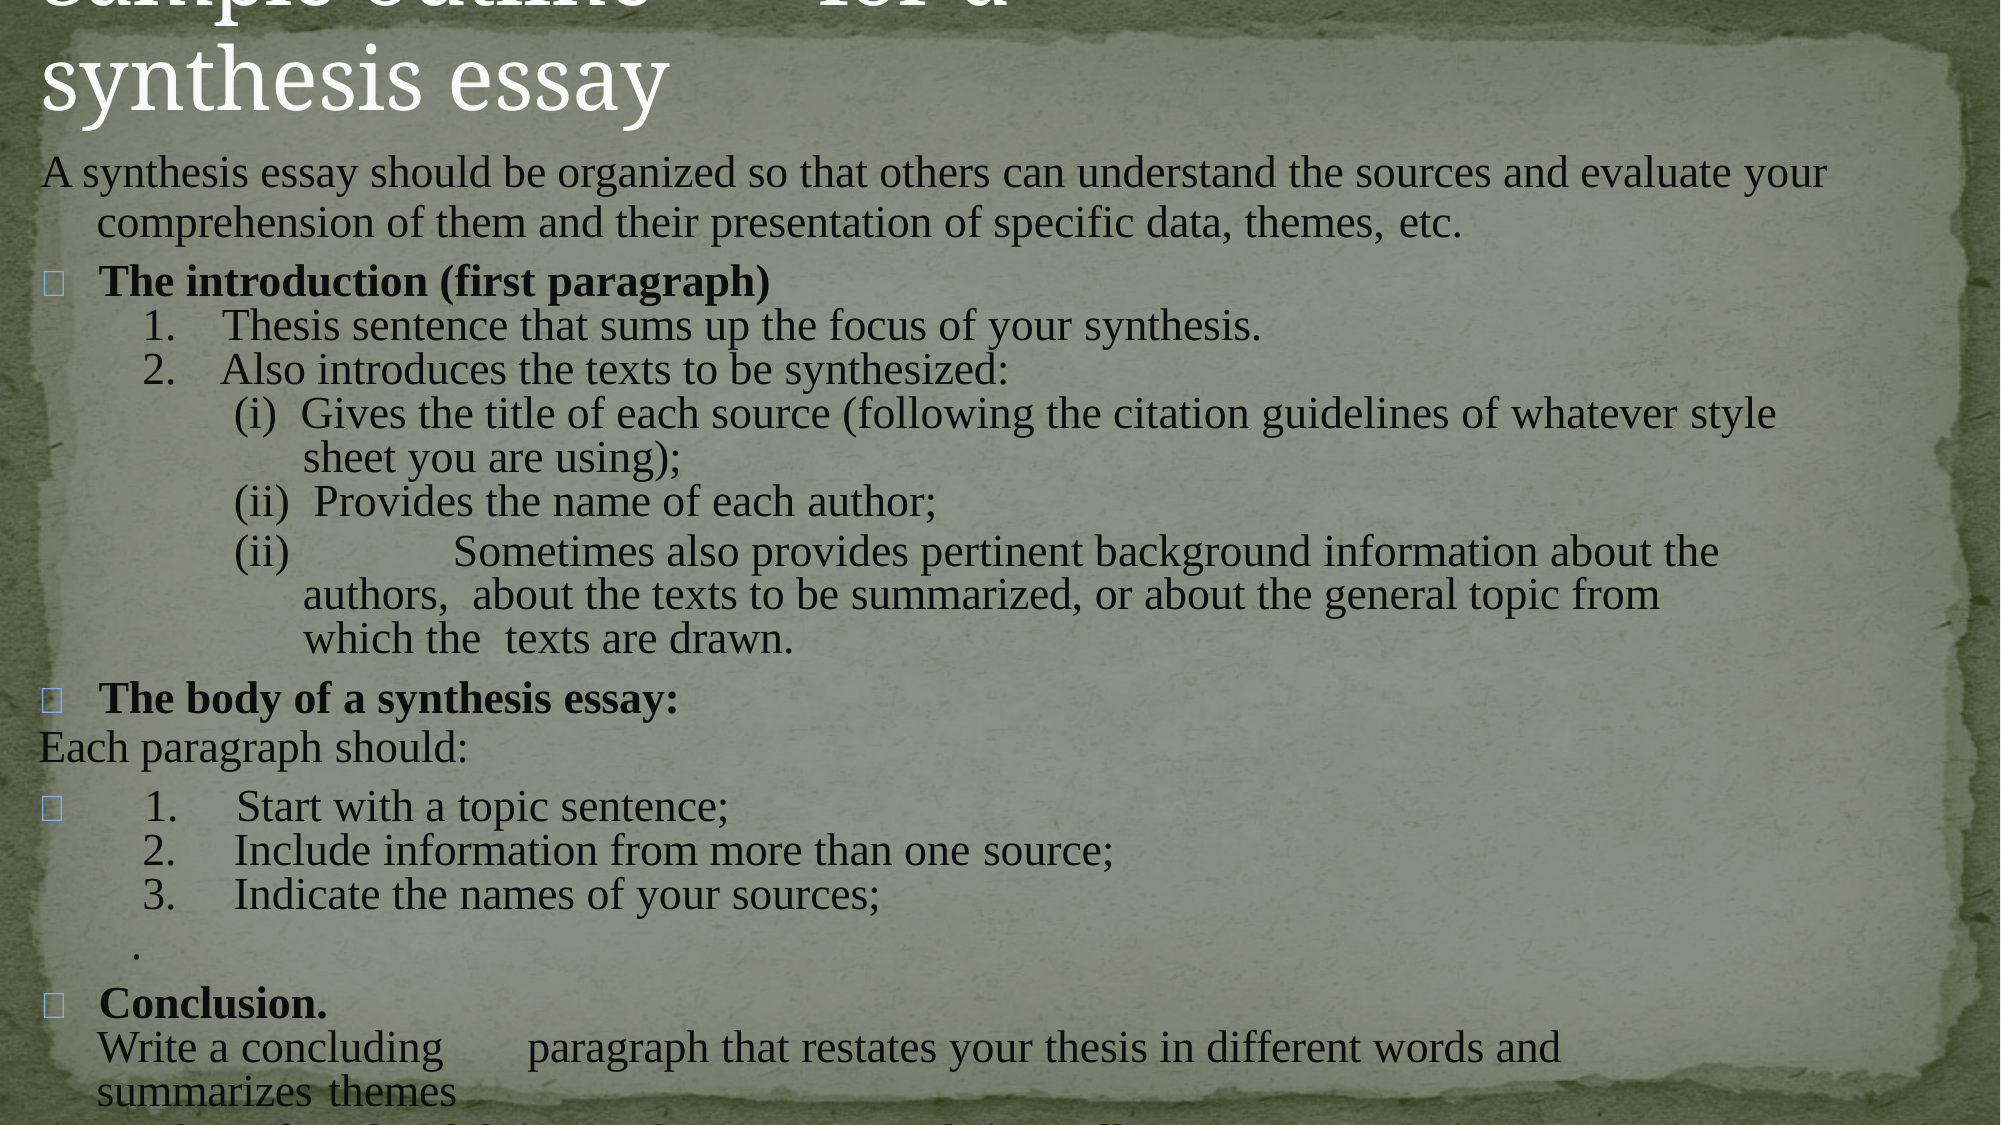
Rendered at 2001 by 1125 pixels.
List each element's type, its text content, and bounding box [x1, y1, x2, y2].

text_box A synthesis essay should be organized so that others can understand the sources and evaluate your comprehension of them and their presentation of specific data, themes, etc.  The introduction (first paragraph) Thesis sentence that sums up the focus of your synthesis. Also introduces the texts to be synthesized: Gives the title of each source (following the citation guidelines of whatever style sheet you are using); Provides the name of each author; (ii) Sometimes also provides pertinent background information about the authors, about the texts to be summarized, or about the general topic from which the texts are drawn.  The body of a synthesis essay: Each paragraph should:  1. Start with a topic sentence; Include information from more than one source; Indicate the names of your sources; .  Conclusion. Write a concluding paragraph that restates your thesis in different words and summarizes themes you have found and the ways they connect to the overall topic. [38, 145, 1883, 1125]
title Sample outline for a synthesis essay [38, 0, 1371, 128]
